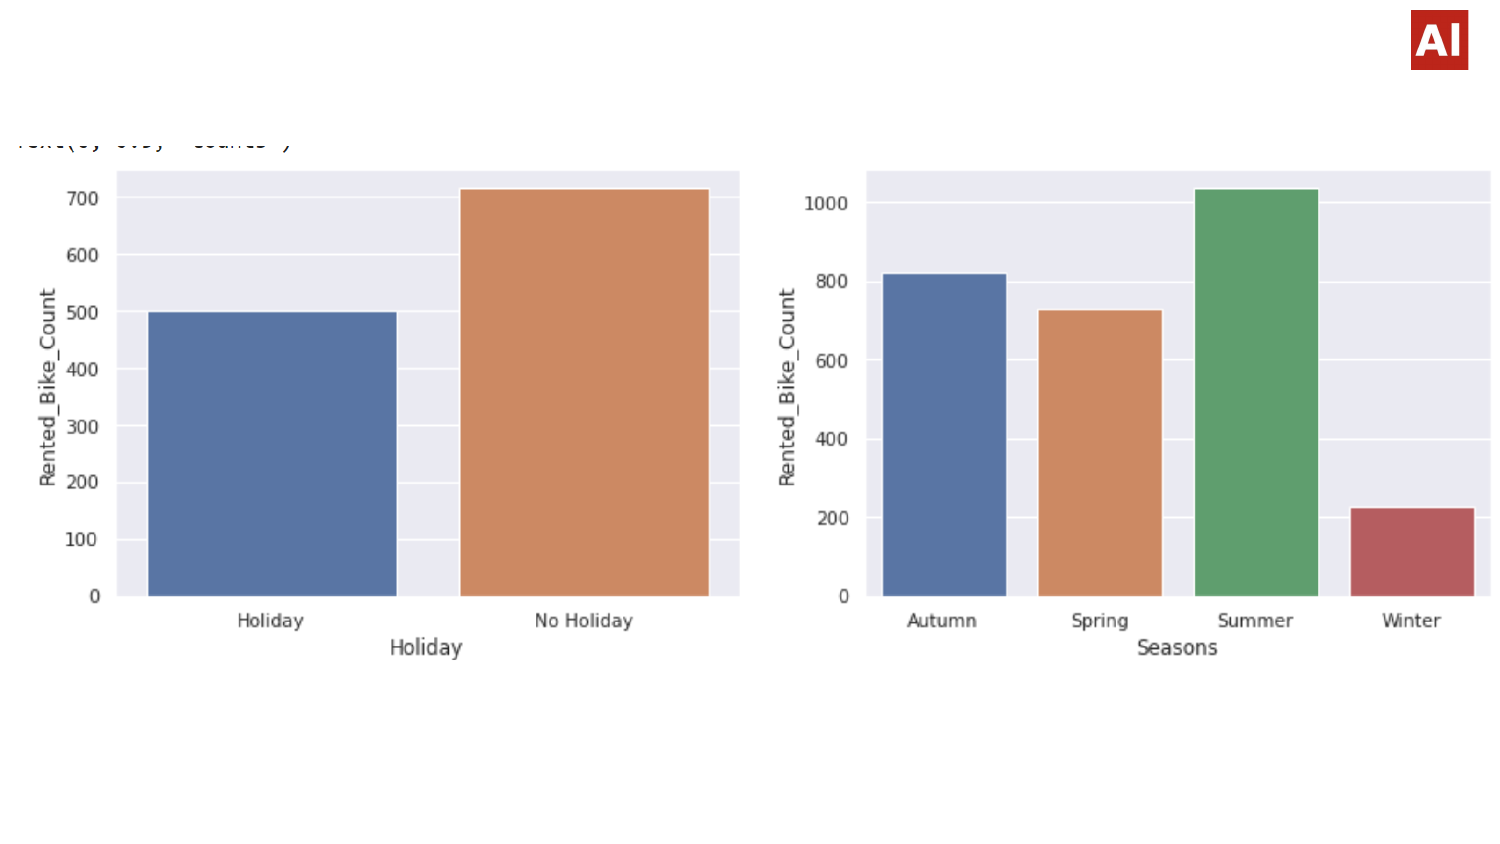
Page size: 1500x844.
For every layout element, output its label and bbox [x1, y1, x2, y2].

picture [1411, 10, 1469, 70]
picture [0, 146, 1500, 673]
